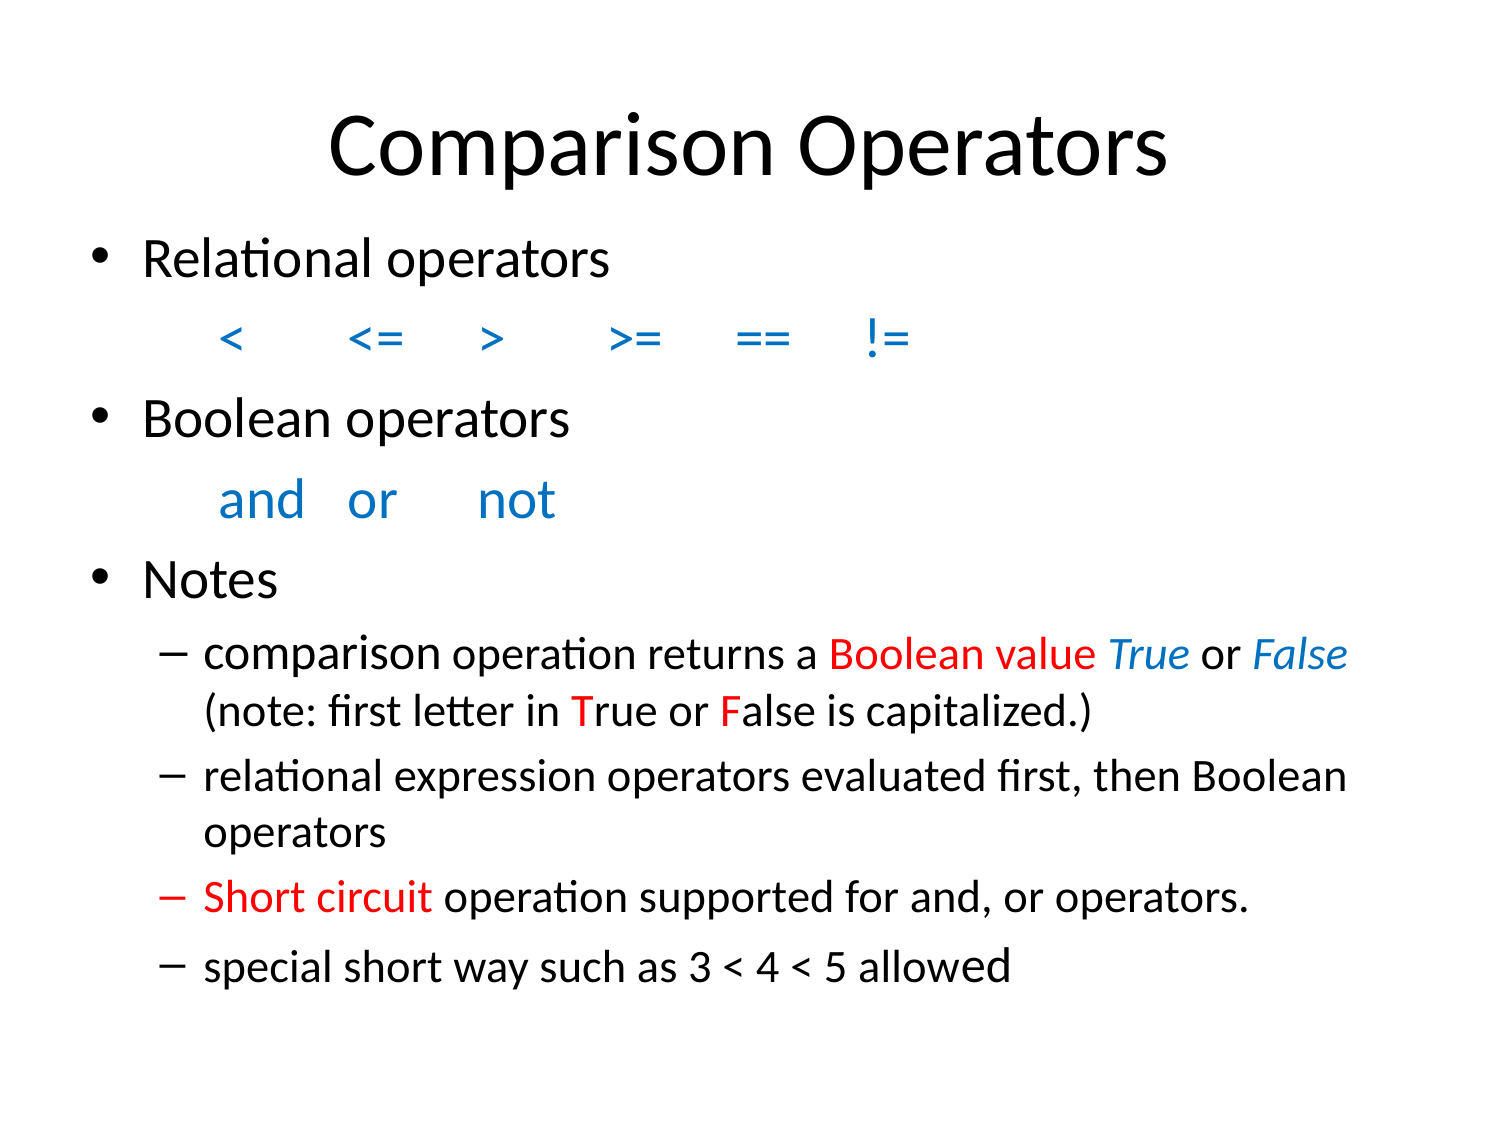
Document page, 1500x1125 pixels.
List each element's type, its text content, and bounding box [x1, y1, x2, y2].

list Relational operators < <= > >= == != Boolean operators and or not Notes comparison operation returns a Boolean value True or False (note: first letter in True or False is capitalized.) relational expression operators evaluated first, then Boolean operators Short circuit operation supported for and, or operators. special short way such as 3 < 4 < 5 allowed [75, 212, 1425, 1005]
title Comparison Operators [75, 45, 1425, 212]
